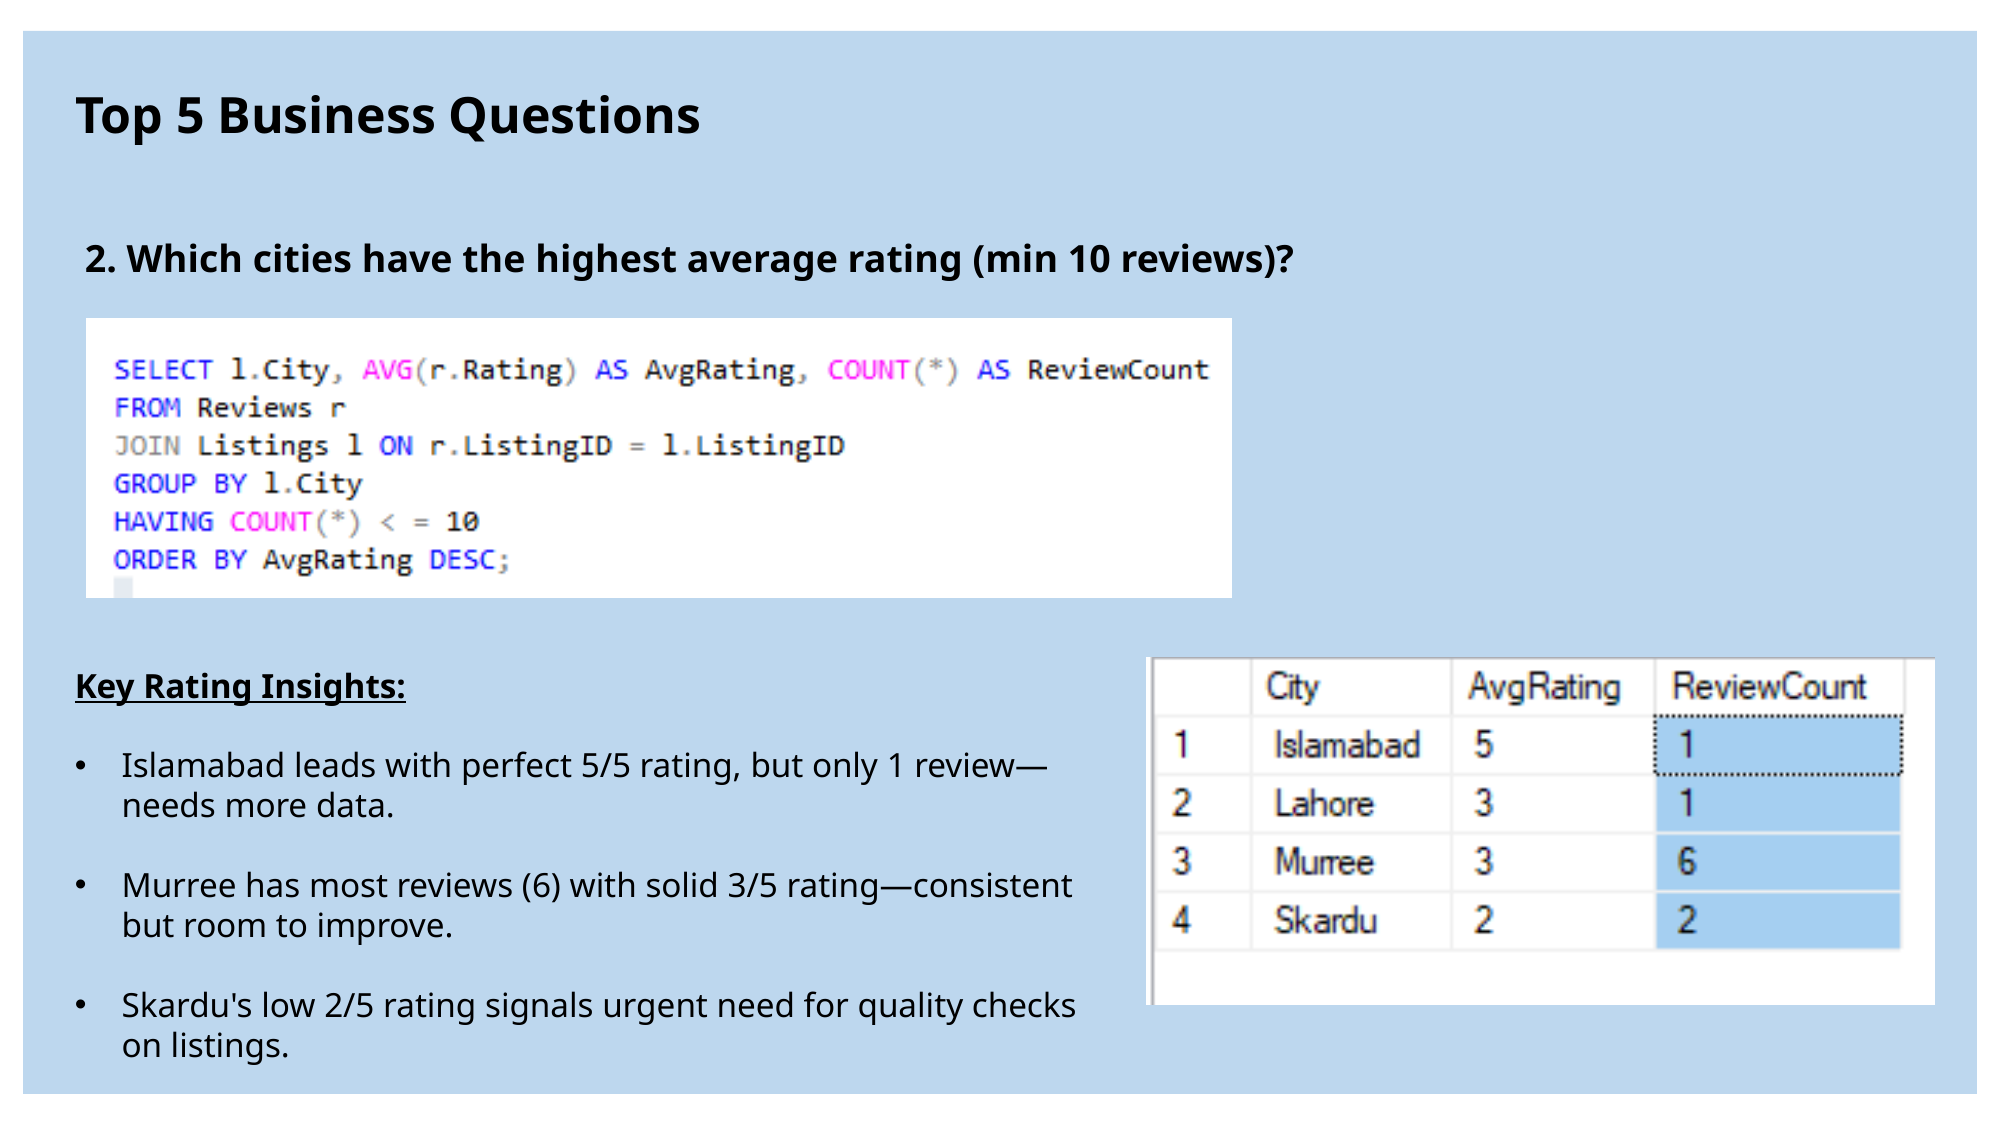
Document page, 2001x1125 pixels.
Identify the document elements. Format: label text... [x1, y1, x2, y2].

picture [1146, 657, 1935, 1005]
subtitle Top 5 Business Questions 2. Which cities have the highest average rating (min 10 reviews)? [60, 82, 1894, 1005]
picture [86, 318, 1232, 599]
text_box [22, 30, 1978, 1095]
text_box Key Rating Insights: Islamabad leads with perfect 5/5 rating, but only 1 review—needs more data. Murree has most reviews (6) with solid 3/5 rating—consistent but room to improve. Skardu's low 2/5 rating signals urgent need for quality checks on listings. [60, 657, 1107, 1117]
